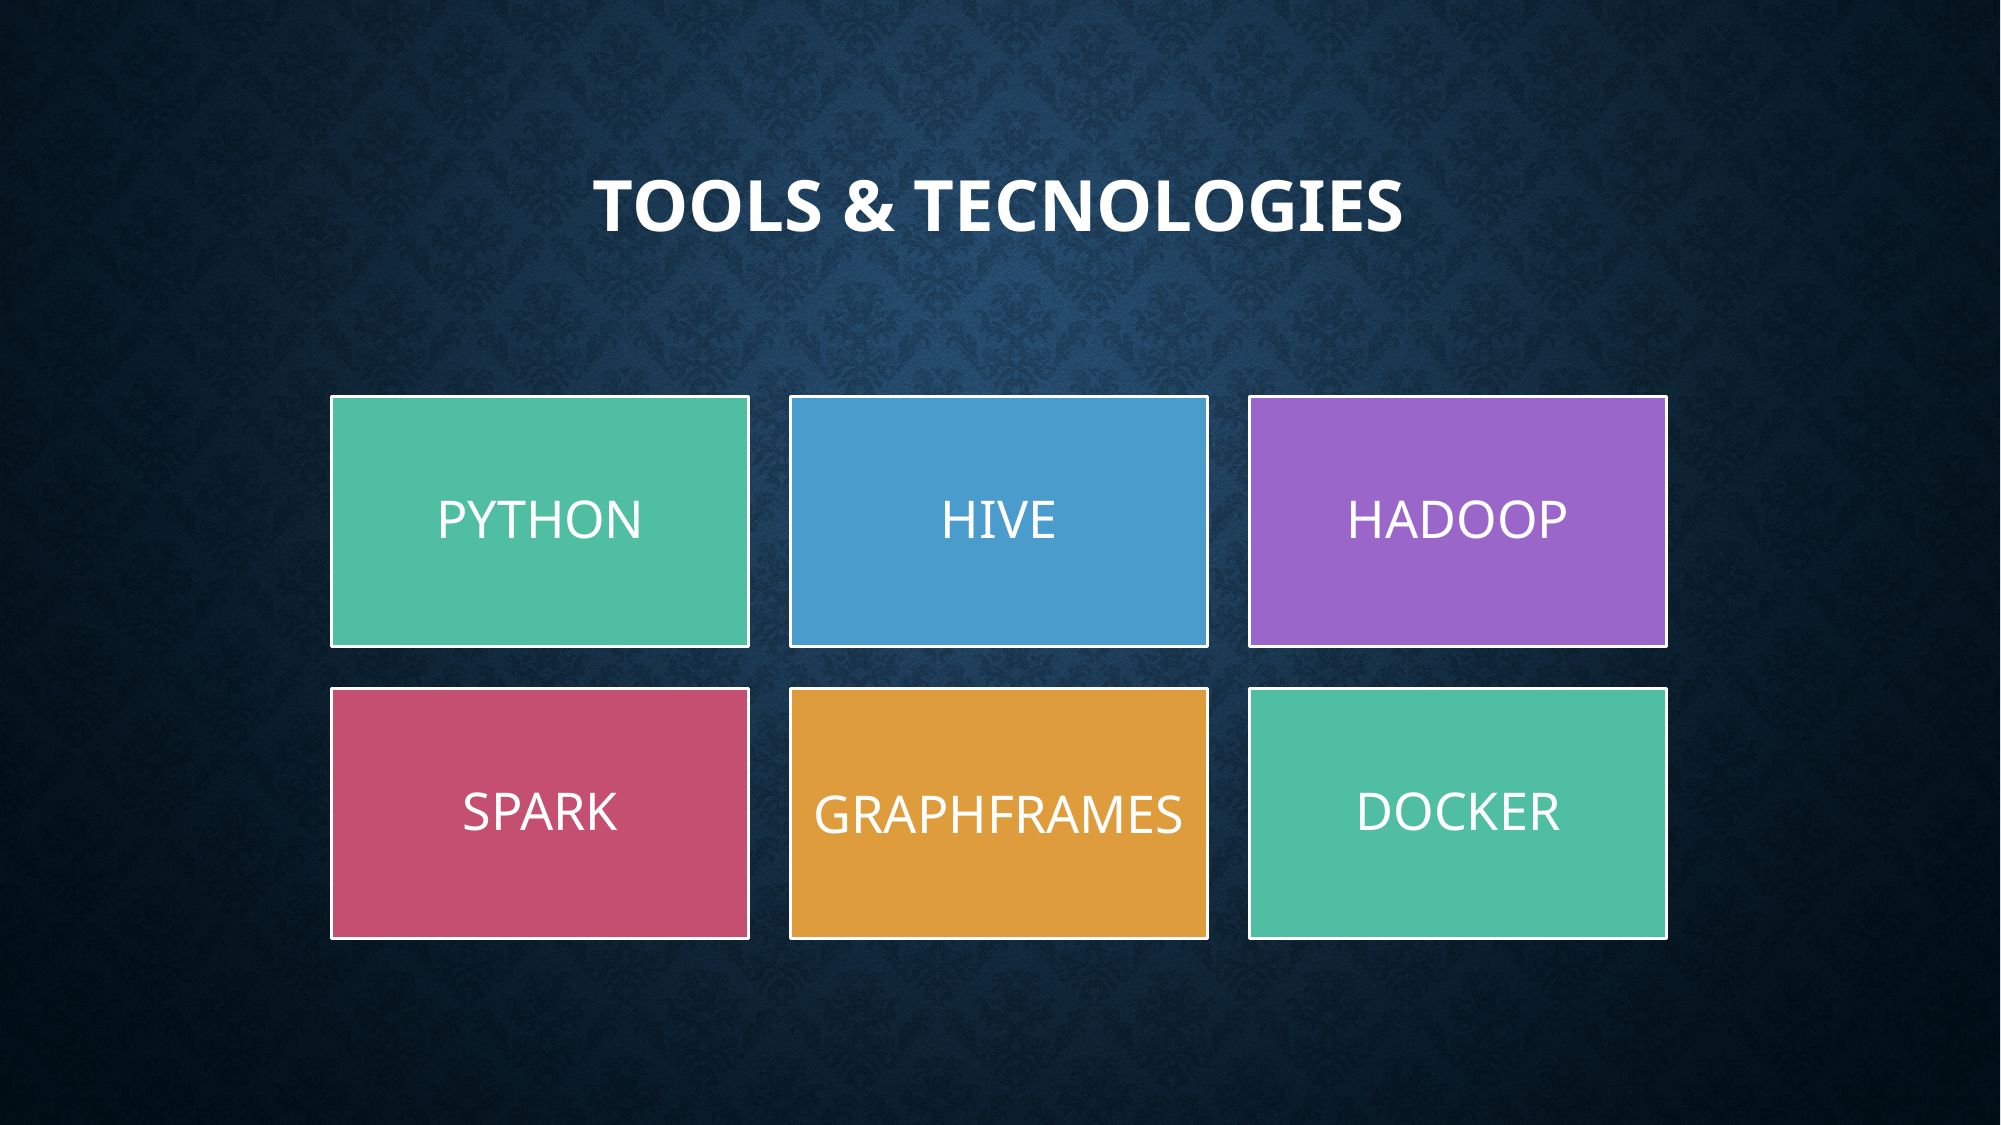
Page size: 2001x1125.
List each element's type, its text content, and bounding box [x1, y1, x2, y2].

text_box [149, 396, 1849, 940]
title TOOLS & TECNOLOGIES [149, 99, 1849, 318]
